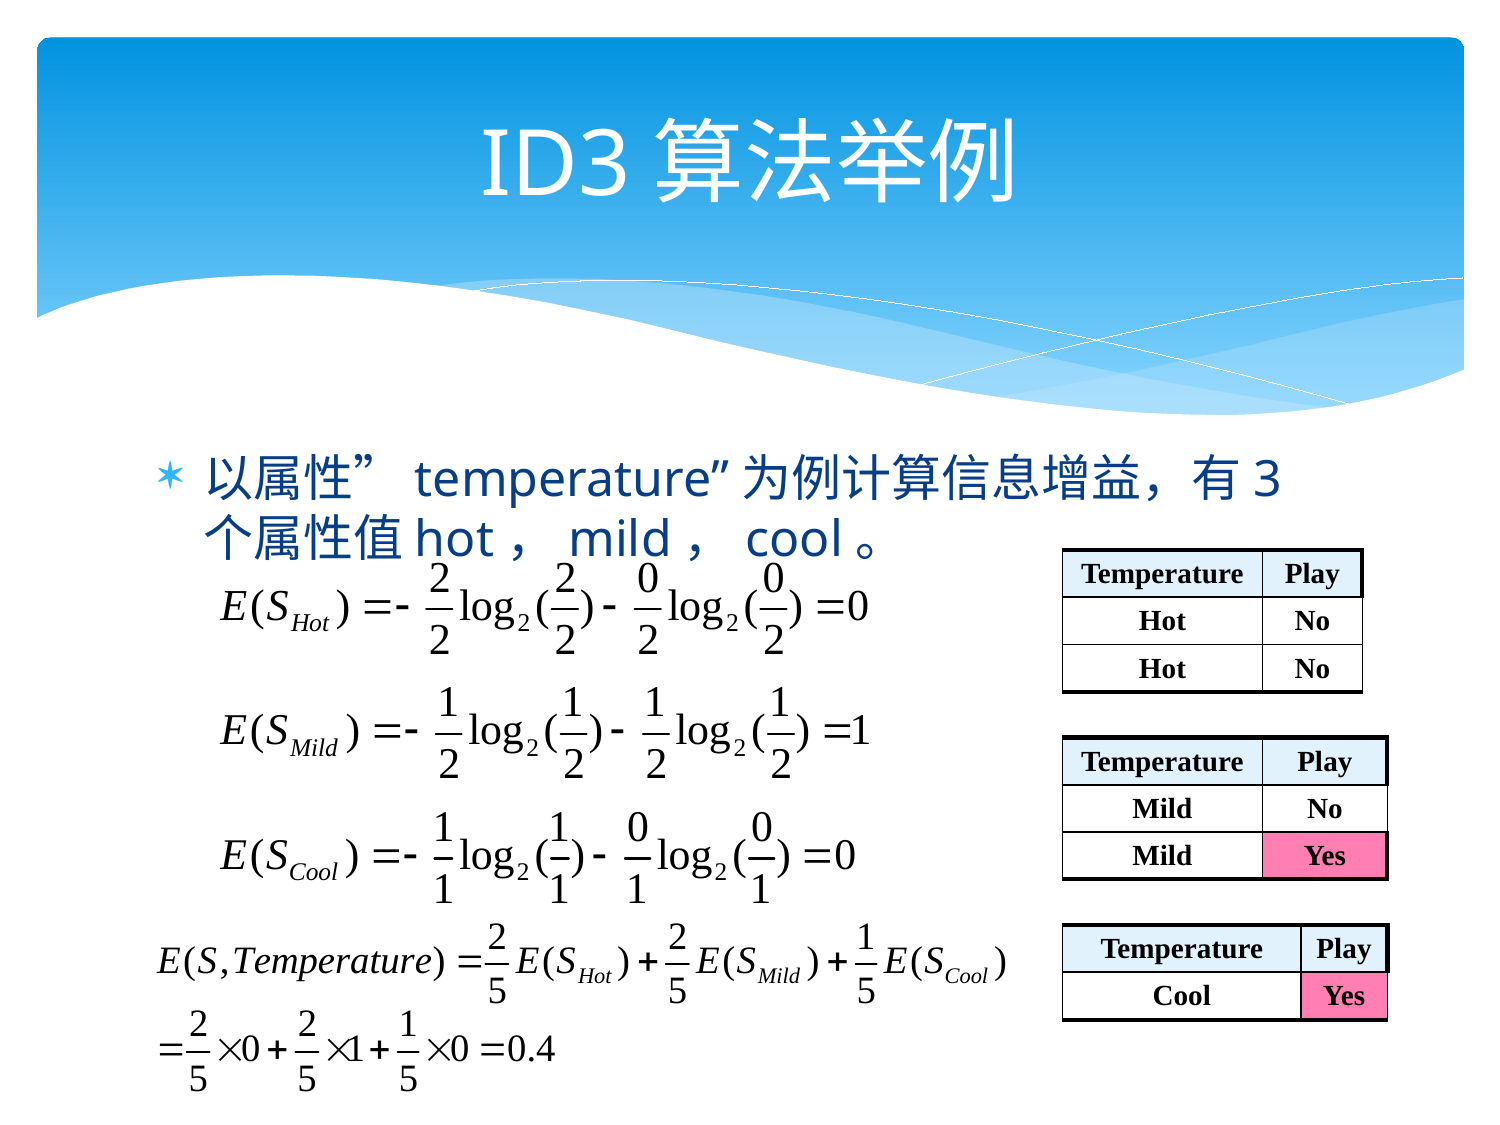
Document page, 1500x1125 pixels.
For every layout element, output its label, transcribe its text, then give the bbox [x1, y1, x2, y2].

table_cell Mild [1063, 786, 1262, 831]
table_cell Yes [1263, 833, 1385, 877]
table_header Temperature [1063, 740, 1262, 784]
title ID3算法举例 [75, 55, 1425, 261]
table_header Temperature [1063, 927, 1300, 971]
table_cell No [1263, 598, 1362, 644]
table_cell Hot [1063, 598, 1262, 644]
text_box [149, 912, 1013, 1013]
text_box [212, 674, 876, 789]
table_cell Mild [1063, 833, 1262, 877]
table_header Play [1302, 927, 1385, 971]
table_cell No [1263, 645, 1362, 690]
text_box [212, 799, 863, 914]
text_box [149, 999, 563, 1101]
table_cell Hot [1063, 645, 1262, 690]
table_header Play [1263, 552, 1360, 596]
list 以属性”temperature”为例计算信息增益，有3个属性值hot，mild，cool。 [143, 438, 1359, 1005]
table_header Play [1263, 740, 1385, 784]
table_cell No [1263, 786, 1387, 831]
table_cell Cool [1063, 973, 1300, 1018]
table_cell Yes [1302, 973, 1387, 1018]
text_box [212, 549, 876, 665]
table_header Temperature [1063, 552, 1262, 596]
